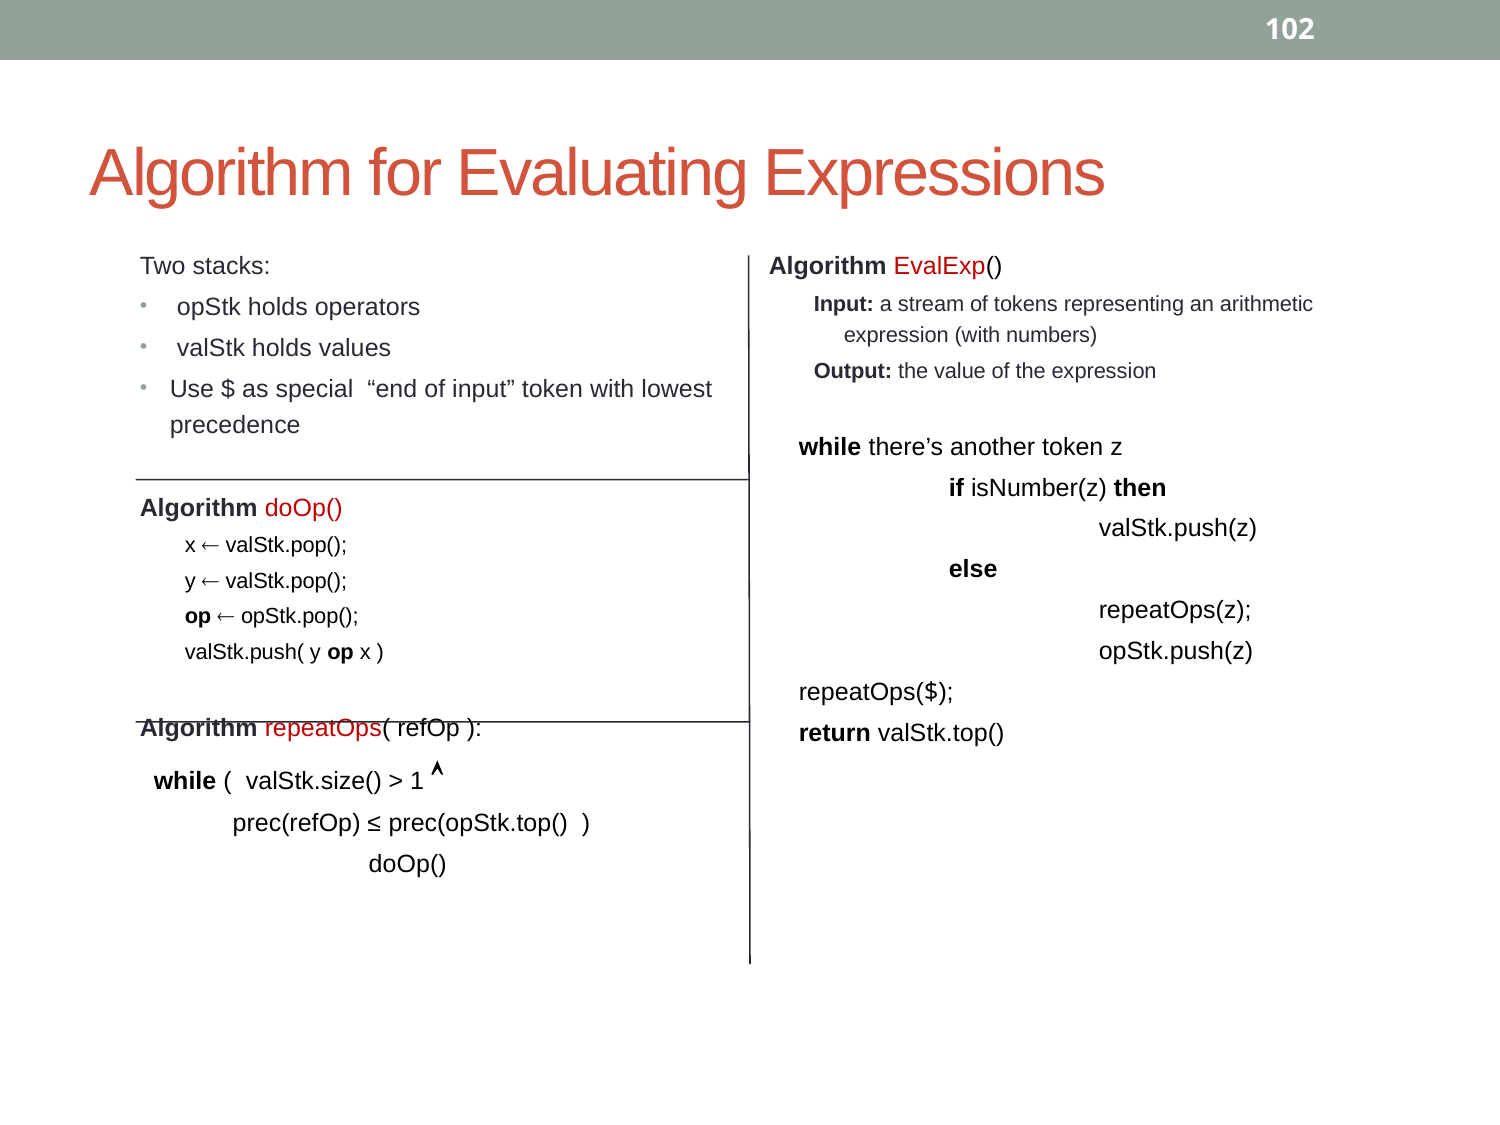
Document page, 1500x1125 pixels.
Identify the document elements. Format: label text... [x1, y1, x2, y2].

slide_number <number> [1250, 3, 1425, 57]
list Two stacks: opStk holds operators valStk holds values Use $ as special “end of input” token with lowest precedence Algorithm doOp() x  valStk.pop(); y  valStk.pop(); op  opStk.pop(); valStk.push( y op x ) Algorithm repeatOps( refOp ): while ( valStk.size() > 1  prec(refOp) ≤ prec(opStk.top() ) doOp() Algorithm EvalExp() Input: a stream of tokens representing an arithmetic expression (with numbers) Output: the value of the expression while there’s another token z if isNumber(z) then valStk.push(z) else repeatOps(z); opStk.push(z) repeatOps($); return valStk.top() [125, 236, 1413, 1047]
title Algorithm for Evaluating Expressions [75, 87, 1425, 250]
text_box [747, 255, 751, 965]
